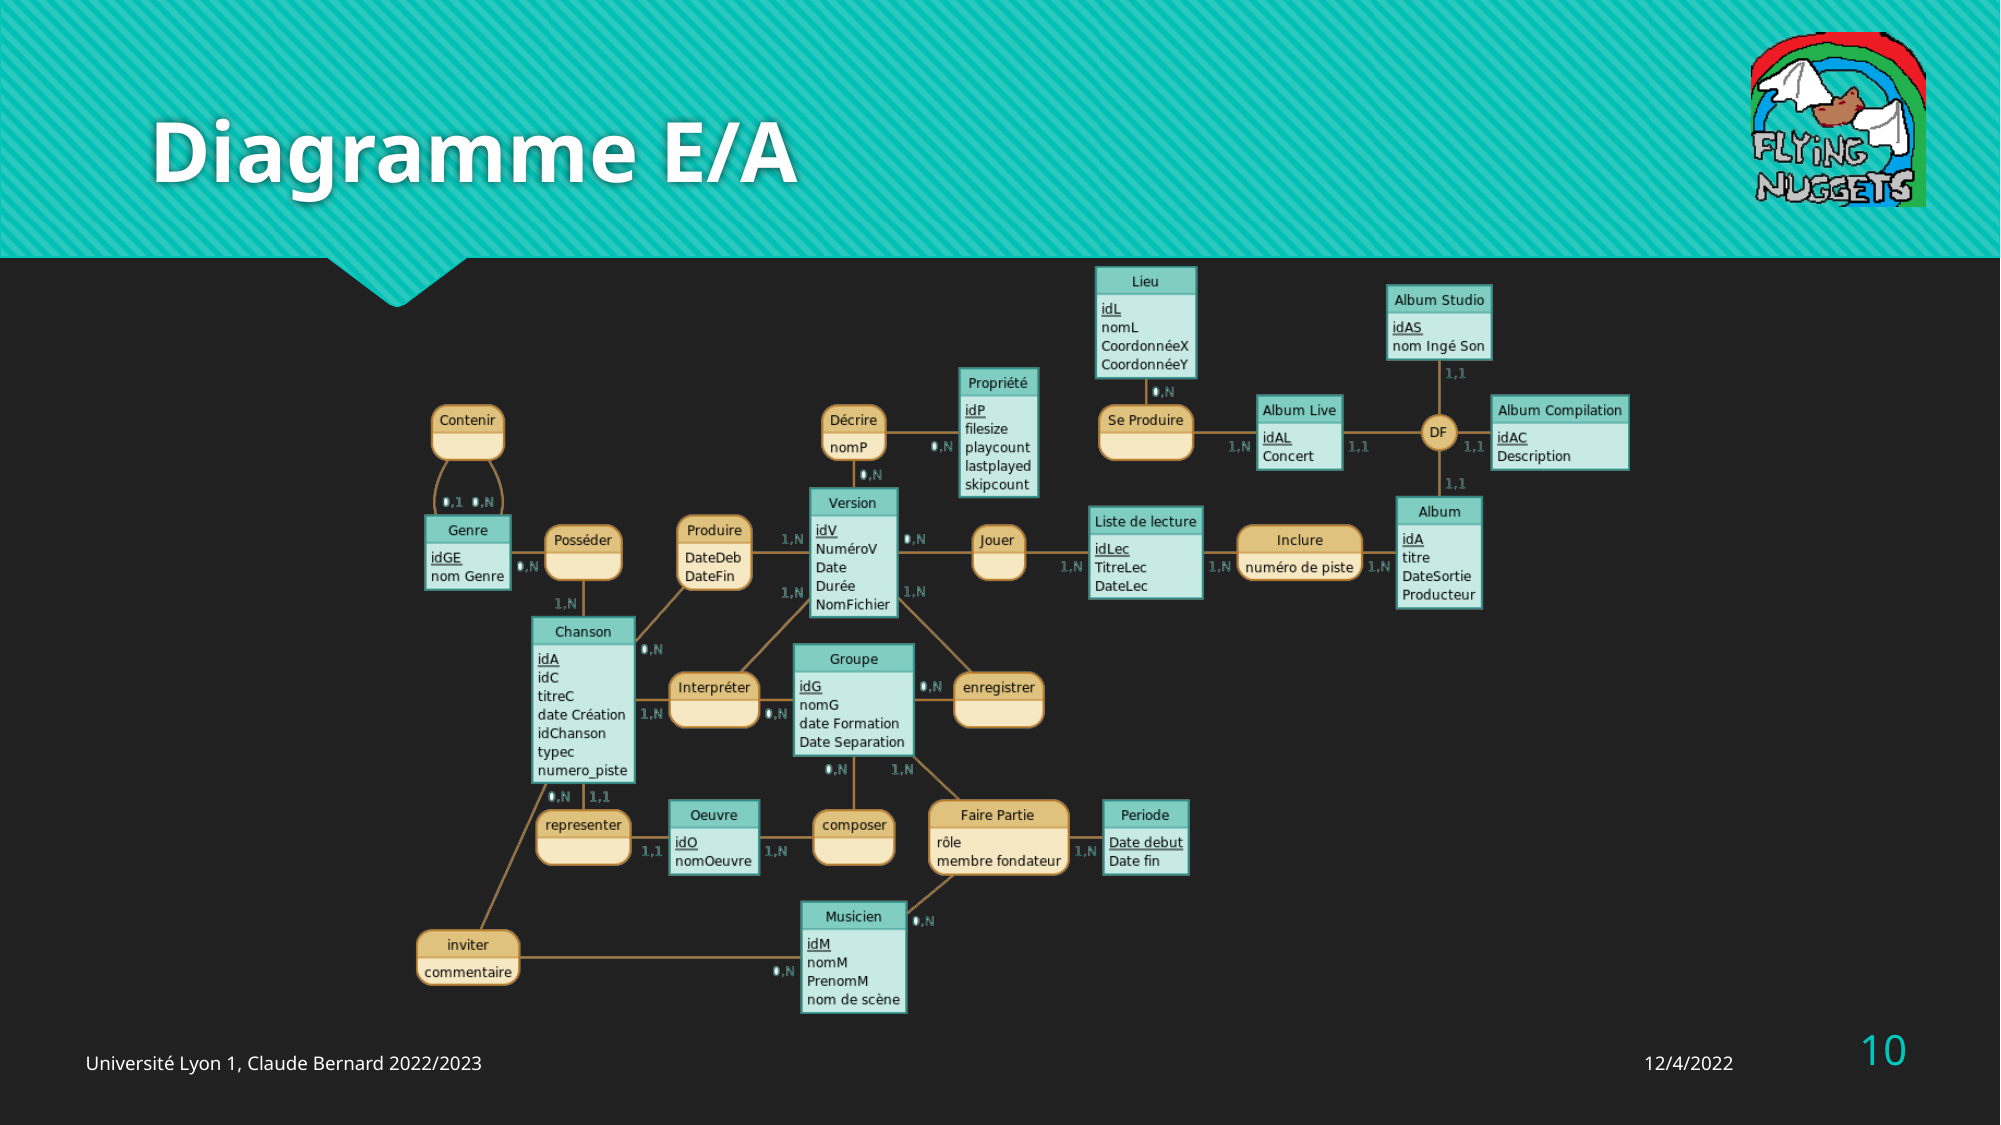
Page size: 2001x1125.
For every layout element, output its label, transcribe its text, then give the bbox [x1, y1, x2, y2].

title Diagramme E/A [134, 47, 1869, 207]
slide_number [1527, 1022, 1748, 1083]
text_box Université Lyon 1, Claude Bernard 2022/2023 [70, 1022, 1489, 1083]
picture [407, 257, 1639, 1023]
picture [1751, 32, 1926, 207]
slide_number 10 [1748, 1001, 1923, 1083]
